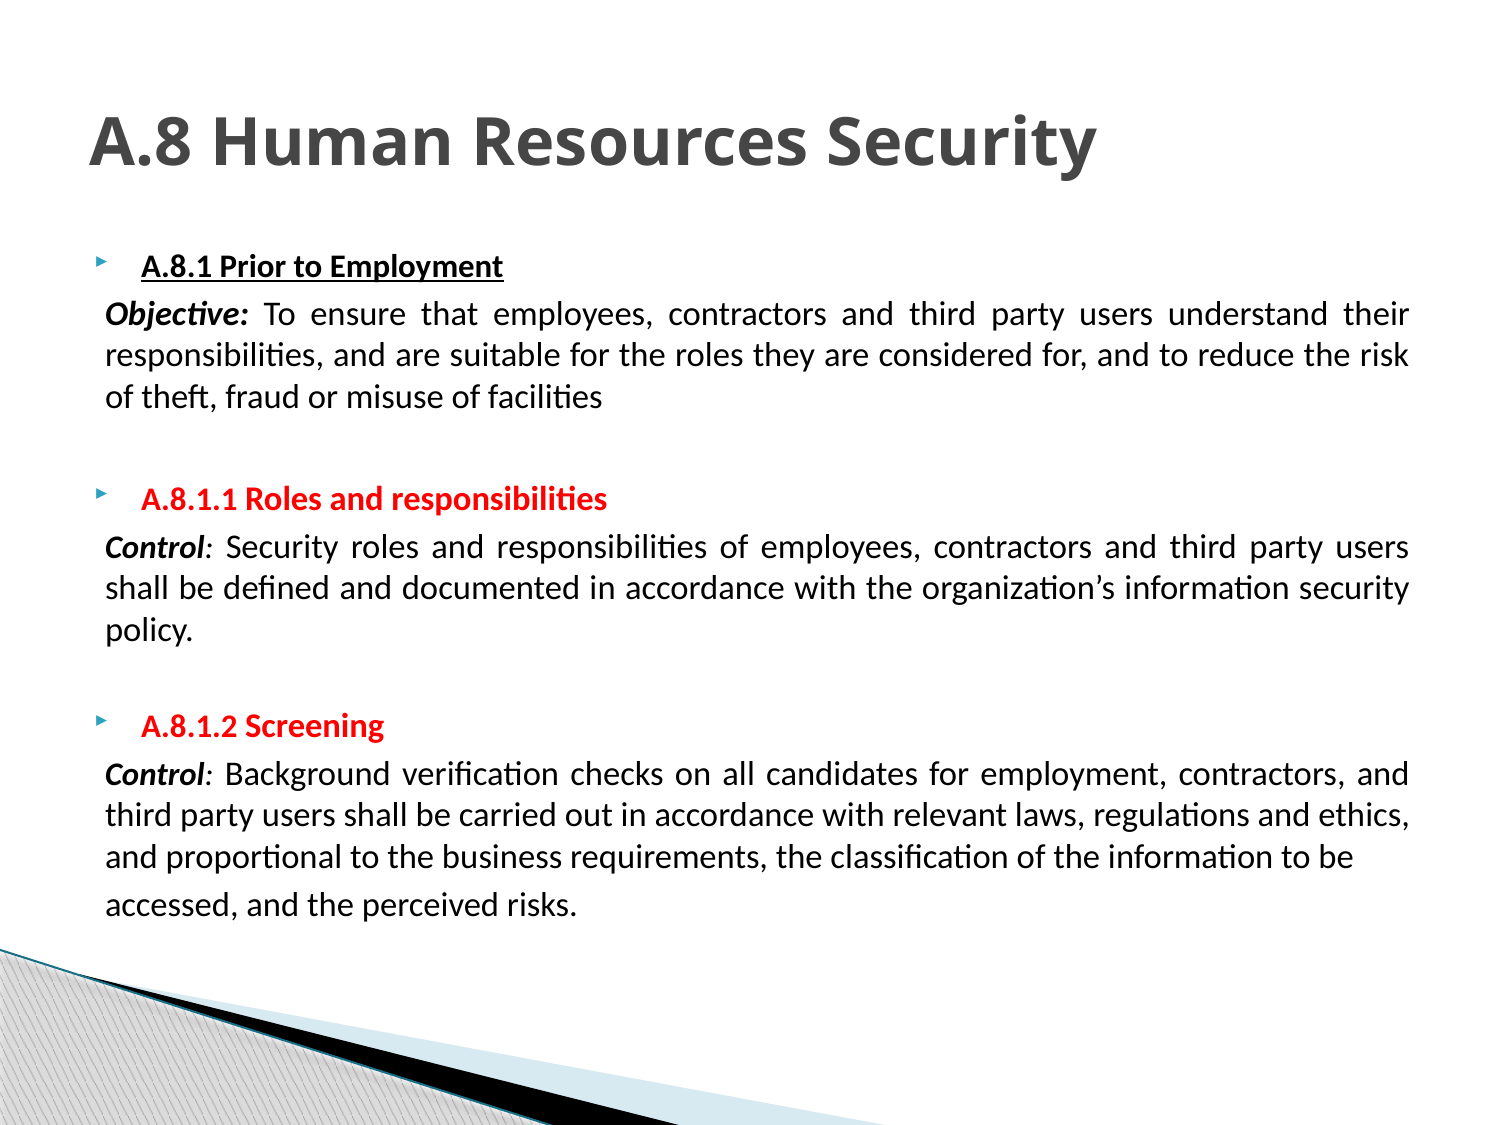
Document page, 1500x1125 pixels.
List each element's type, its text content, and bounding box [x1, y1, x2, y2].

list A.8.1 Prior to Employment Objective: To ensure that employees, contractors and third party users understand their responsibilities, and are suitable for the roles they are considered for, and to reduce the risk of theft, fraud or misuse of facilities A.8.1.1 Roles and responsibilities Control: Security roles and responsibilities of employees, contractors and third party users shall be defined and documented in accordance with the organization’s information security policy. A.8.1.2 Screening Control: Background verification checks on all candidates for employment, contractors, and third party users shall be carried out in accordance with relevant laws, regulations and ethics, and proportional to the business requirements, the classification of the information to be accessed, and the perceived risks. [75, 237, 1425, 980]
title A.8 Human Resources Security [75, 45, 1425, 233]
